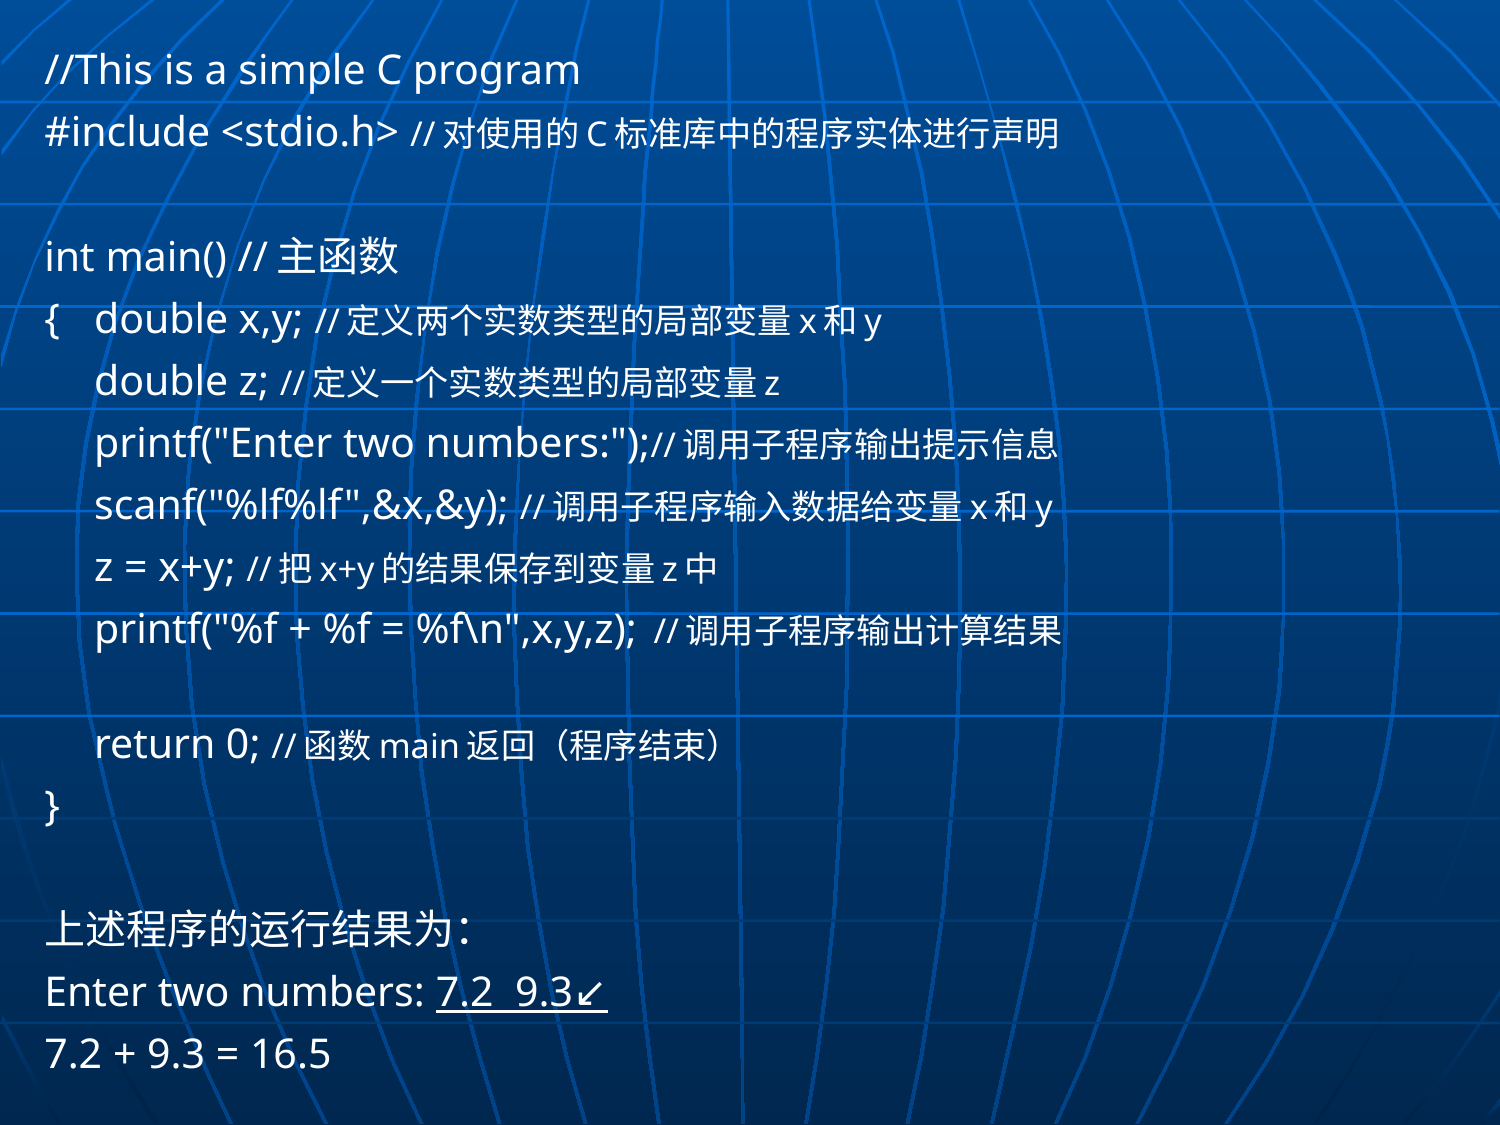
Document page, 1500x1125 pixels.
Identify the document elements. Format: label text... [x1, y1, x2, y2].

list //This is a simple C program #include <stdio.h> //对使用的C标准库中的程序实体进行声明 int main() //主函数 { double x,y; //定义两个实数类型的局部变量x和y double z; //定义一个实数类型的局部变量z printf("Enter two numbers:");//调用子程序输出提示信息 scanf("%lf%lf",&x,&y); //调用子程序输入数据给变量x和y z = x+y; //把x+y的结果保存到变量z中 printf("%f + %f = %f\n",x,y,z); //调用子程序输出计算结果 return 0; //函数main返回（程序结束） } 上述程序的运行结果为： Enter two numbers: 7.2 9.3↙ 7.2 + 9.3 = 16.5 [29, 31, 1471, 1094]
